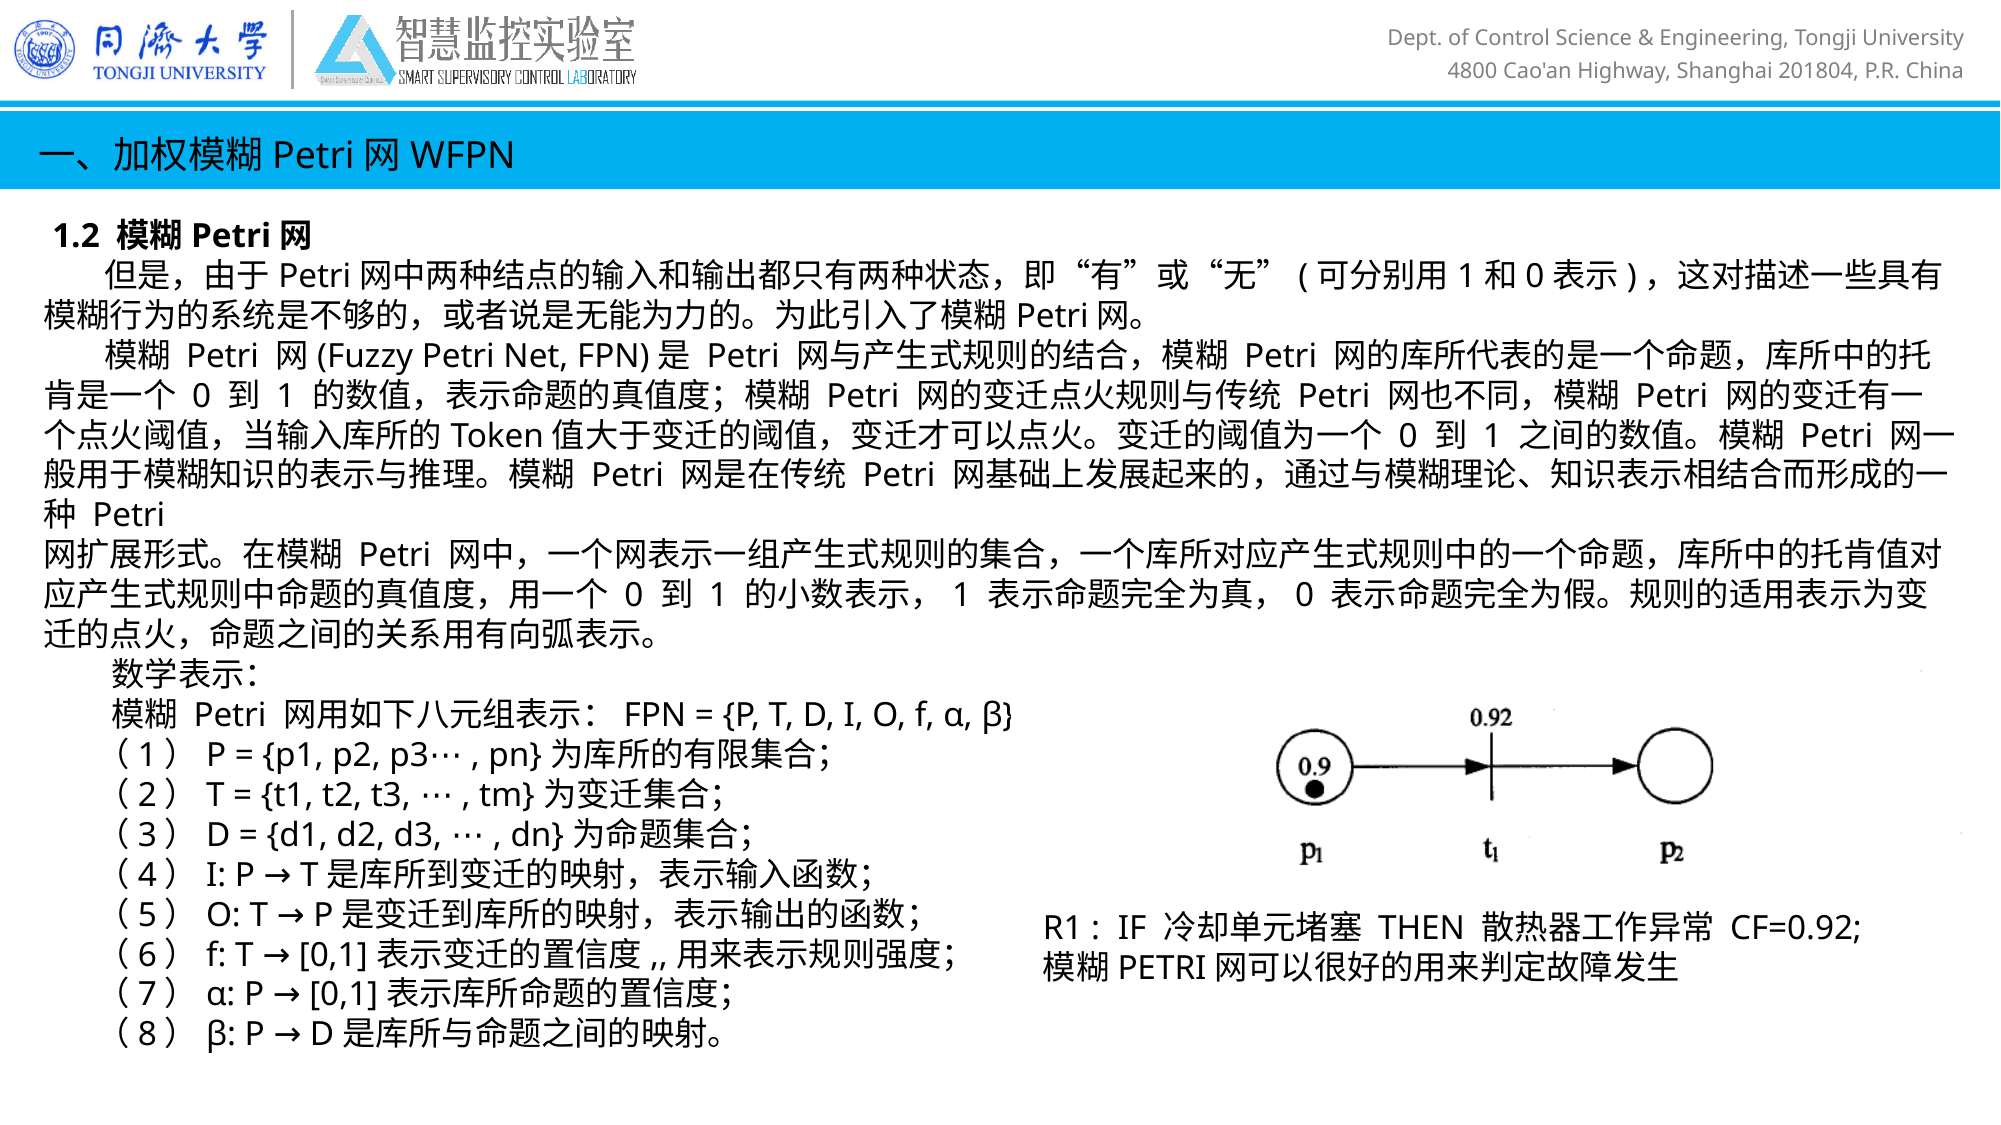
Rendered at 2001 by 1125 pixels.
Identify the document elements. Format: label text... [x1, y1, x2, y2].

text_box R1 : IF 冷却单元堵塞 THEN 散热器工作异常 CF=0.92; 模糊PETRI网可以很好的用来判定故障发生 [1028, 898, 1953, 994]
text_box 一、加权模糊Petri网WFPN [23, 123, 724, 184]
picture [1011, 651, 2000, 887]
picture [312, 11, 640, 88]
text_box 1.2 模糊Petri网 但是，由于Petri网中两种结点的输入和输出都只有两种状态，即“有”或“无”(可分别用1和0表示)，这对描述一些具有模糊行为的系统是不够的，或者说是无能为力的。为此引入了模糊Petri网。 模糊 Petri 网(Fuzzy Petri Net, FPN)是 Petri 网与产生式规则的结合，模糊 Petri 网的库所代表的是一个命题，库所中的托肯是一个 0 到 1 的数值，表示命题的真值度；模糊 Petri 网的变迁点火规则与传统 Petri 网也不同，模糊 Petri 网的变迁有一个点火阈值，当输入库所的Token值大于变迁的阈值，变迁才可以点火。变迁的阈值为一个 0 到 1 之间的数值。模糊 Petri 网一般用于模糊知识的表示与推理。模糊 Petri 网是在传统 Petri 网基础上发展起来的，通过与模糊理论、知识表示相结合而形成的一种 Petri 网扩展形式。在模糊 Petri 网中，一个网表示一组产生式规则的集合，一个库所对应产生式规则中的一个命题，库所中的托肯值对应产生式规则中命题的真值度，用一个 0 到 1 的小数表示，1 表示命题完全为真，0 表示命题完全为假。规则的适用表示为变迁的点火，命题之间的关系用有向弧表示。 数学表示： 模糊 Petri 网用如下八元组表示：FPN = {P, T, D, I, O, f, α, β}，其中： （1）P = {p1, p2, p3⋯ , pn}为库所的有限集合； （2）T = {t1, t2, t3, ⋯ , tm}为变迁集合； （3）D = {d1, d2, d3, ⋯ , dn}为命题集合； （4）I: P → T是库所到变迁的映射，表示输入函数； （5）O: T → P是变迁到库所的映射，表示输出的函数； （6）f: T → [0,1]表示变迁的置信度,,用来表示规则强度； （7）α: P → [0,1]表示库所命题的置信度； （8）β: P → D是库所与命题之间的映射。 [28, 206, 1972, 1125]
picture [10, 11, 272, 89]
